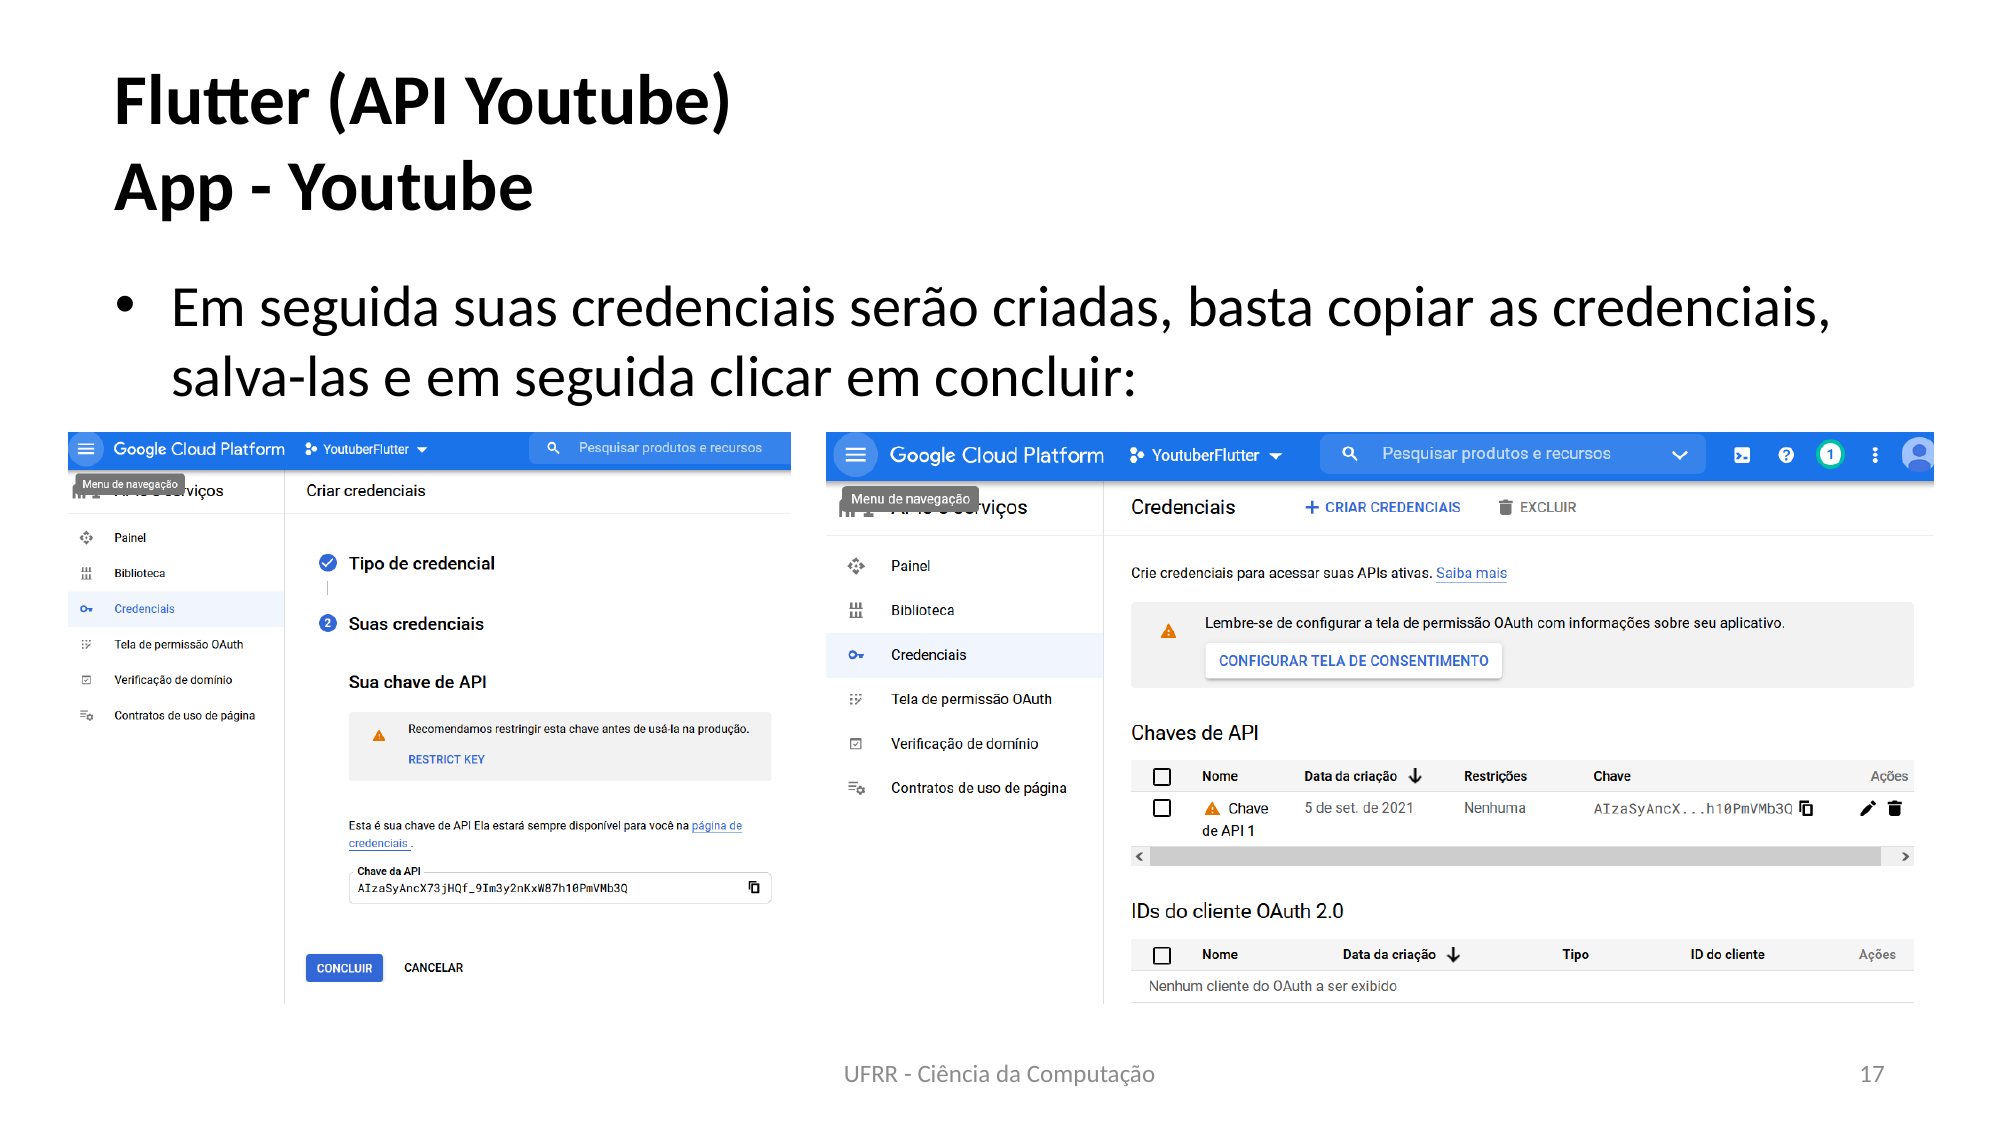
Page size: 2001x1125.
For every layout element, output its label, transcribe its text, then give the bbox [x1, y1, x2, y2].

title Flutter (API Youtube) App - Youtube [99, 45, 1900, 233]
picture [826, 432, 1934, 1004]
picture [68, 432, 791, 1004]
footer UFRR - Ciência da Computação [683, 1042, 1317, 1103]
list Em seguida suas credenciais serão criadas, basta copiar as credenciais, salva-las e em seguida clicar em concluir: [99, 261, 1900, 1004]
slide_number 17 [1433, 1042, 1900, 1103]
